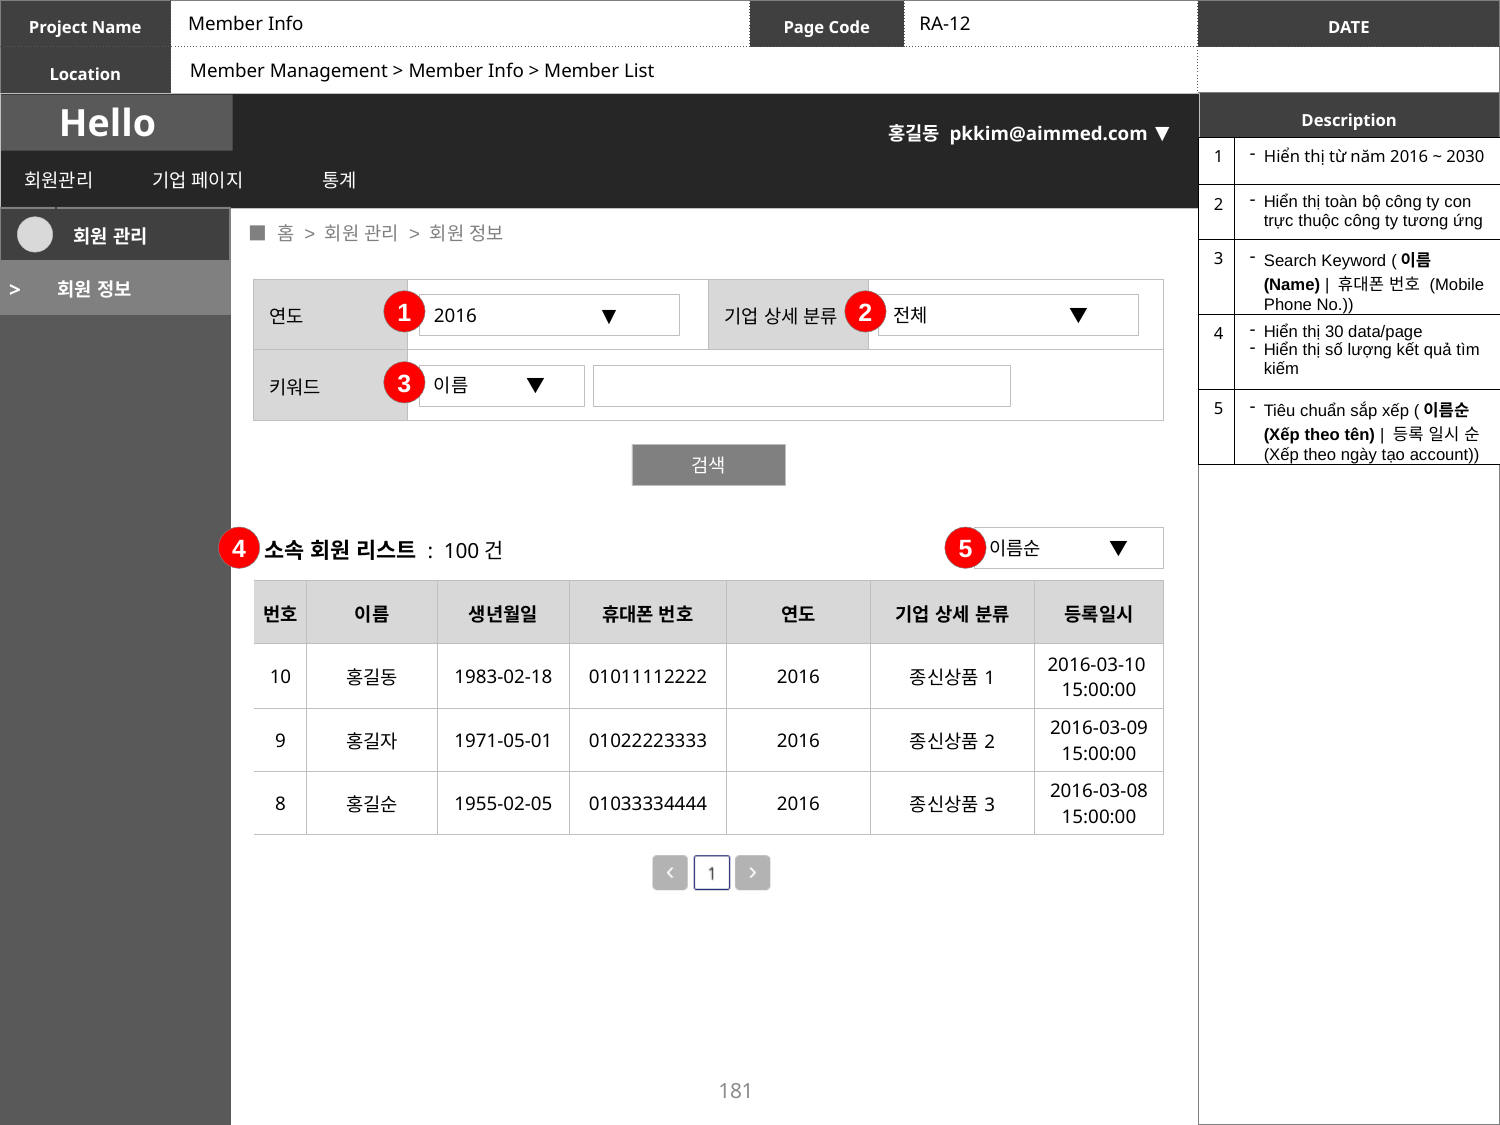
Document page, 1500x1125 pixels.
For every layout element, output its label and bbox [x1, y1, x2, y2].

table_header [709, 280, 868, 349]
table_cell [570, 644, 726, 708]
text_box [381, 359, 587, 408]
text_box [0, 205, 1154, 1125]
table_cell [438, 772, 569, 834]
slide_number [561, 1061, 911, 1122]
table_header [254, 280, 407, 349]
table_header [57, 209, 229, 260]
table_cell [1, 262, 55, 314]
table_cell [254, 709, 306, 771]
table_cell [1199, 185, 1234, 239]
text_box [842, 288, 1140, 337]
table_cell [1235, 240, 1500, 314]
table_header [1035, 581, 1163, 643]
table_cell [438, 709, 569, 771]
table_header [570, 581, 726, 643]
table_cell [307, 709, 437, 771]
table_cell [254, 772, 306, 834]
table_header [1199, 138, 1234, 184]
table_cell [1035, 644, 1163, 708]
text_box [904, 4, 986, 42]
table_cell [727, 709, 870, 771]
table_cell [307, 772, 437, 834]
table_cell [1235, 390, 1500, 464]
table_cell [408, 350, 1163, 420]
table_cell [871, 772, 1034, 834]
table_cell [570, 772, 726, 834]
text_box [630, 442, 787, 488]
text_box [175, 51, 670, 89]
table_header [254, 581, 306, 643]
table_cell [871, 644, 1034, 708]
table_header [1235, 138, 1500, 184]
table_cell [1035, 709, 1163, 771]
table_header [408, 280, 708, 349]
text_box [173, 4, 319, 42]
table_header [727, 581, 870, 643]
table_cell [57, 262, 229, 314]
table_cell [1235, 315, 1500, 389]
table_cell [1035, 772, 1163, 834]
table_cell [727, 772, 870, 834]
text_box [15, 214, 55, 255]
table_header [438, 581, 569, 643]
table_header [871, 581, 1034, 643]
table_cell [1199, 240, 1234, 314]
table_header [1, 209, 55, 260]
text_box [591, 363, 1012, 408]
table_cell [1199, 315, 1234, 389]
table_cell [254, 644, 306, 708]
text_box [942, 524, 1165, 571]
table_cell [1235, 185, 1500, 239]
table_header [869, 280, 1163, 349]
table_cell [570, 709, 726, 771]
table_cell [307, 644, 437, 708]
table_cell [1199, 390, 1234, 464]
table_cell [438, 644, 569, 708]
text_box [381, 288, 681, 337]
table_cell [254, 350, 407, 420]
table_header [307, 581, 437, 643]
picture [649, 849, 774, 894]
table_cell [871, 709, 1034, 771]
table_cell [727, 644, 870, 708]
